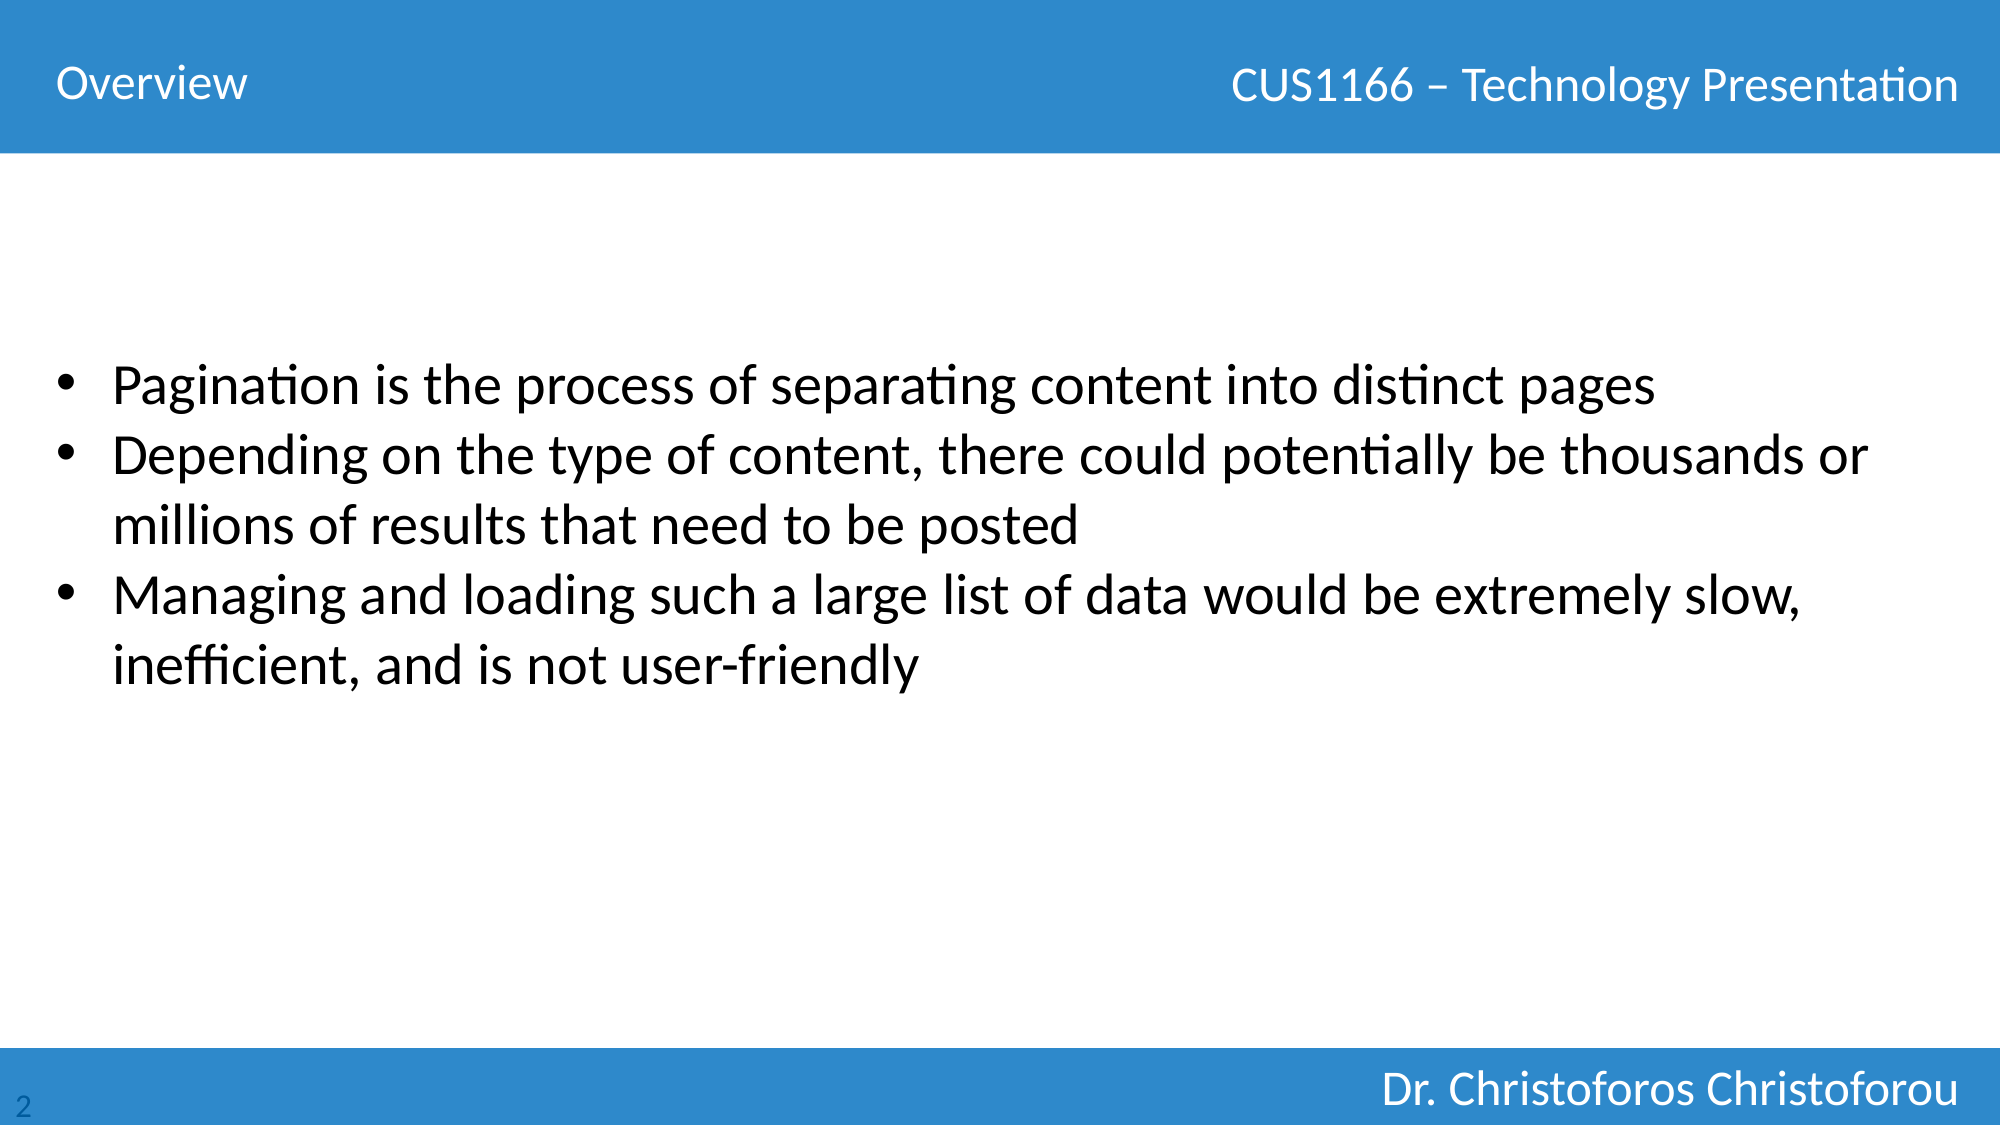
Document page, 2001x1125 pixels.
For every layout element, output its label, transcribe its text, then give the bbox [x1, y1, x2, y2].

text_box Pagination is the process of separating content into distinct pages Depending on the type of content, there could potentially be thousands or millions of results that need to be posted Managing and loading such a large list of data would be extremely slow, inefficient, and is not user-friendly [41, 339, 1964, 704]
text_box Overview [41, 41, 1330, 117]
